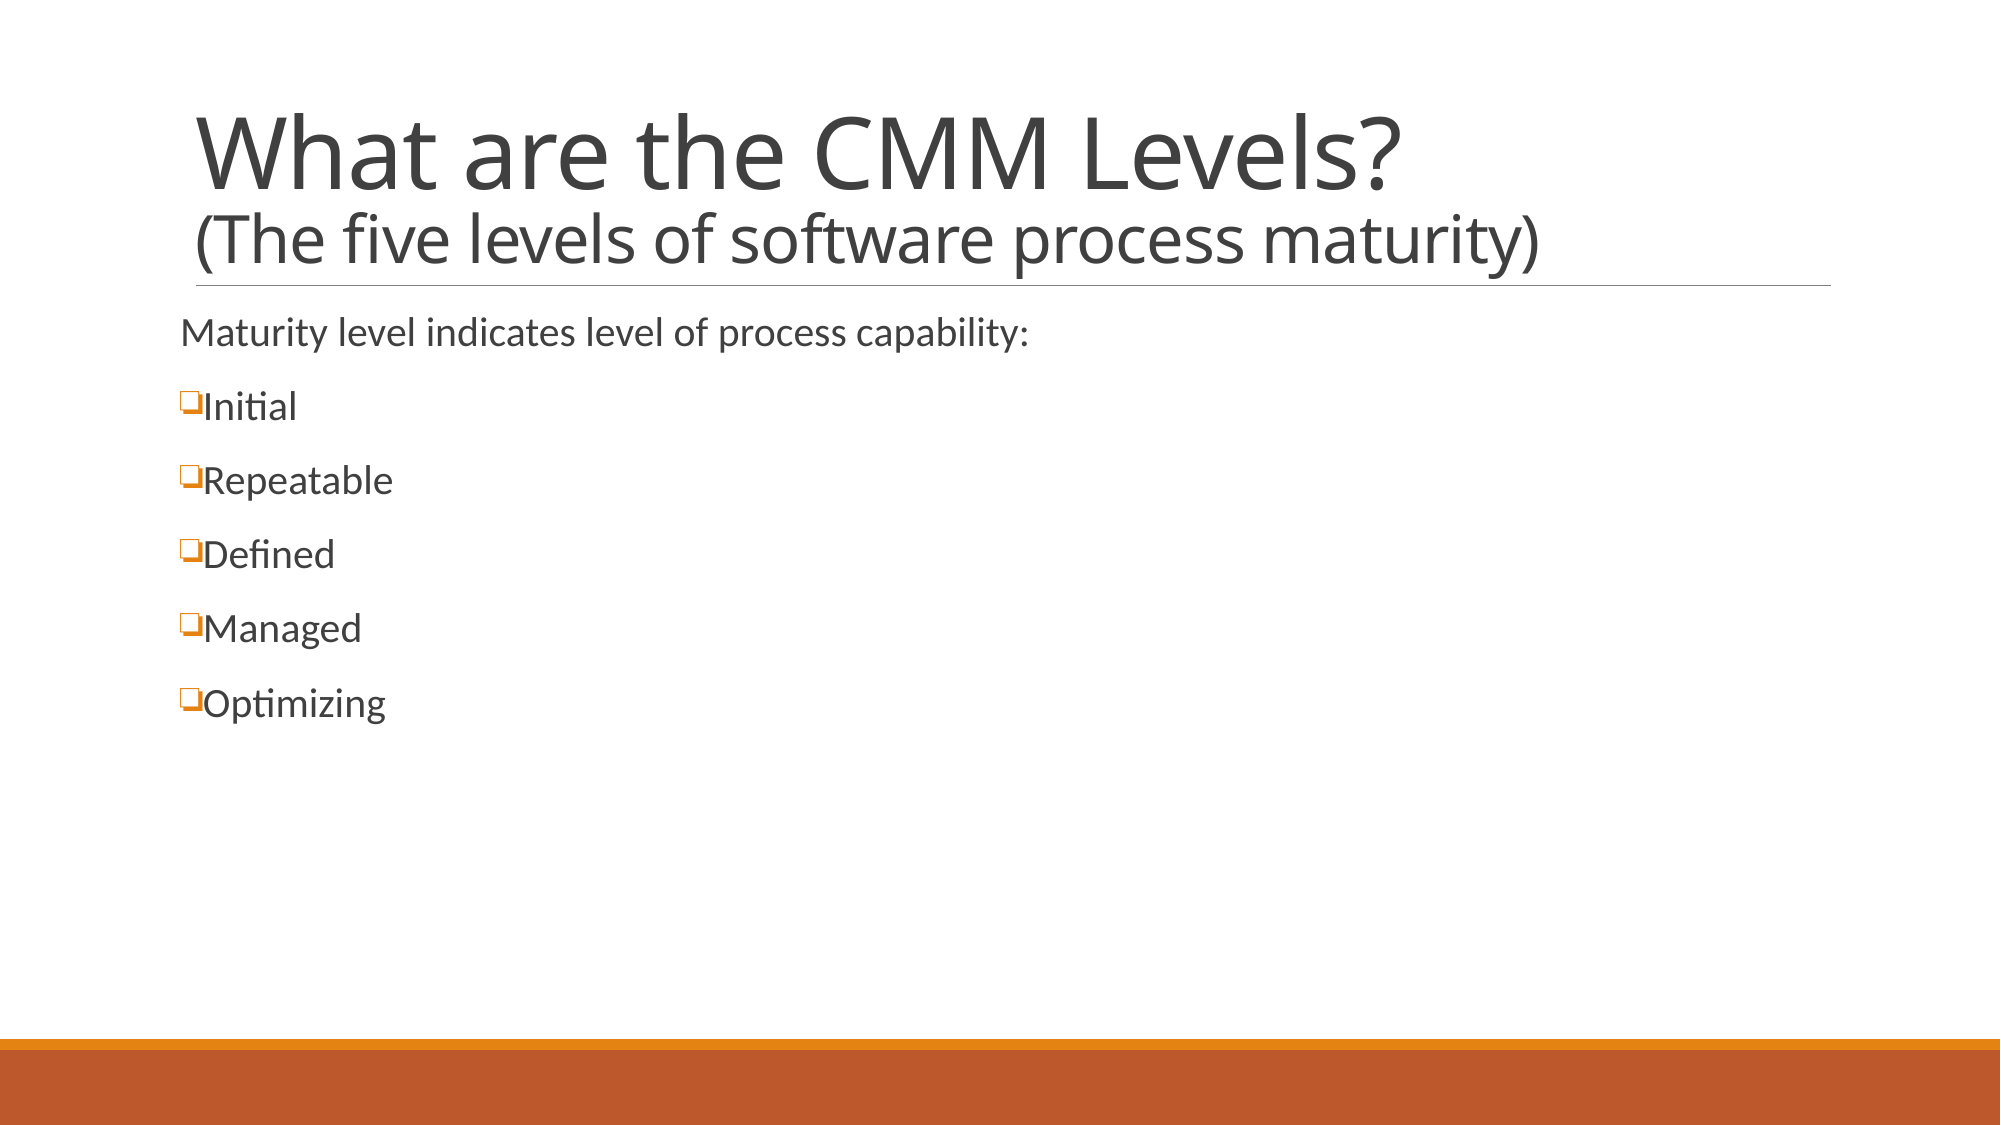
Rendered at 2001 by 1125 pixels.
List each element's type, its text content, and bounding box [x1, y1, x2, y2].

list Maturity level indicates level of process capability: Initial Repeatable Defined Managed Optimizing [180, 302, 1830, 963]
title What are the CMM Levels? (The five levels of software process maturity) [180, 47, 1830, 285]
